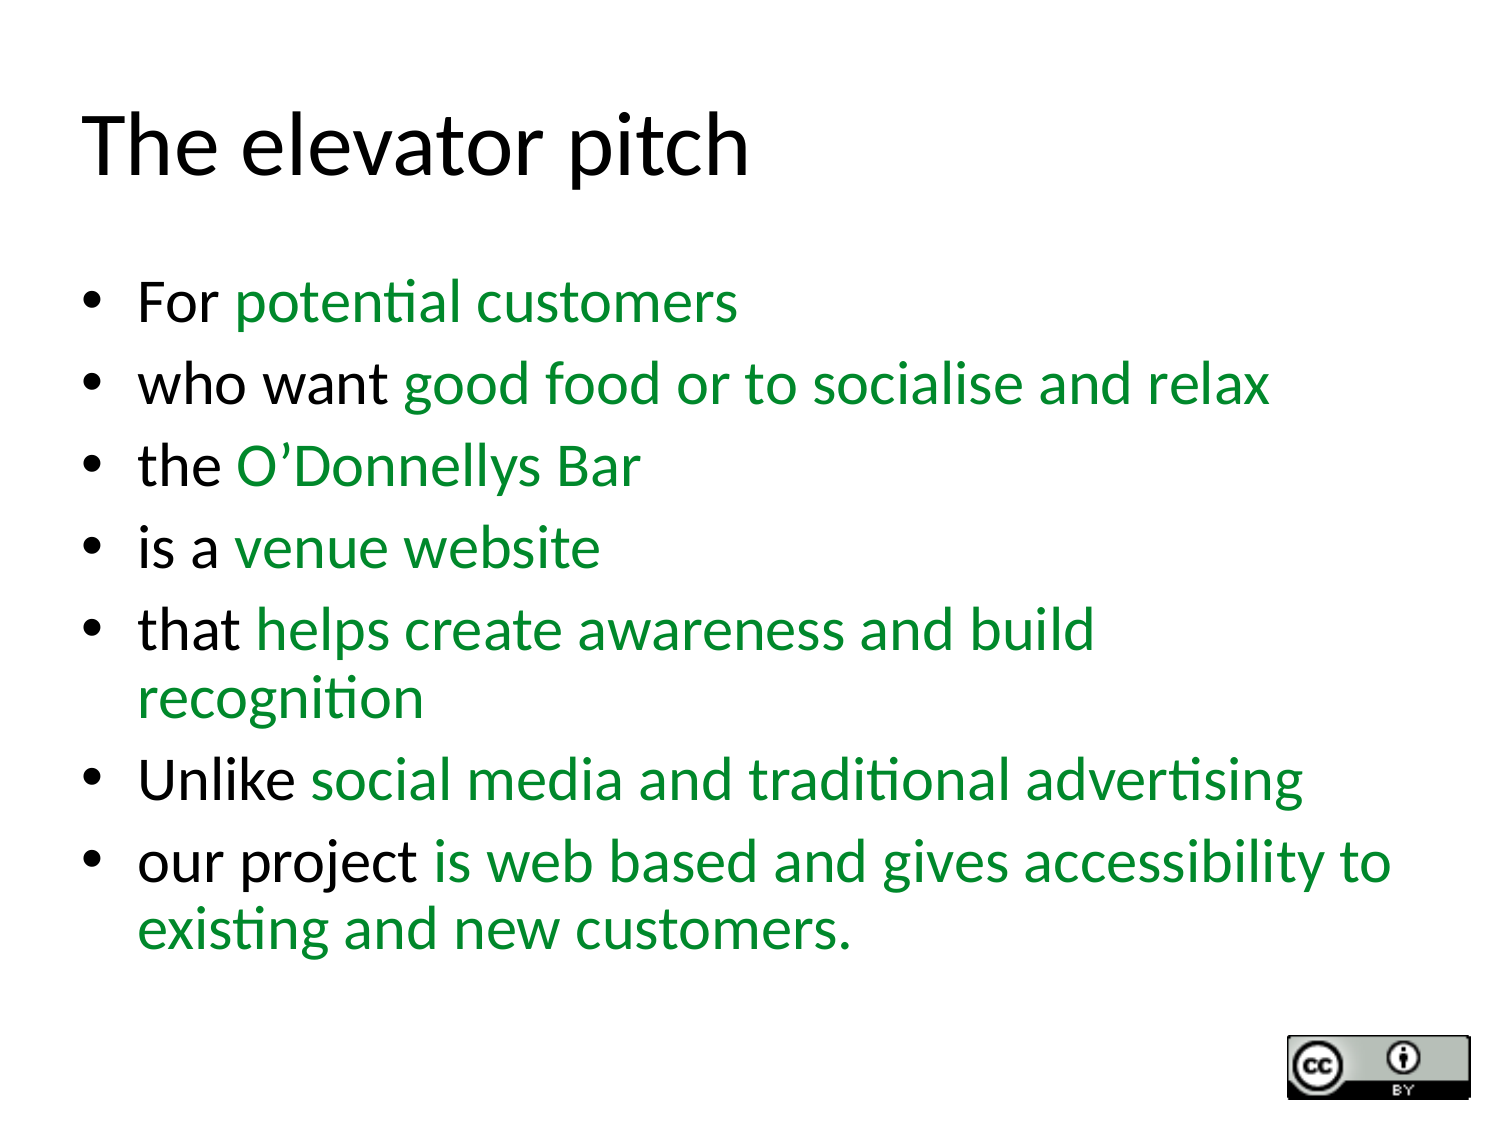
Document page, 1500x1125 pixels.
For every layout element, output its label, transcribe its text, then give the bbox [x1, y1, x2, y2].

list For potential customers who want good food or to socialise and relax the O’Donnellys Bar is a venue website that helps create awareness and build recognition Unlike social media and traditional advertising our project is web based and gives accessibility to existing and new customers. [74, 261, 1426, 1006]
picture [1287, 1035, 1471, 1101]
title The elevator pitch [74, 44, 1426, 234]
